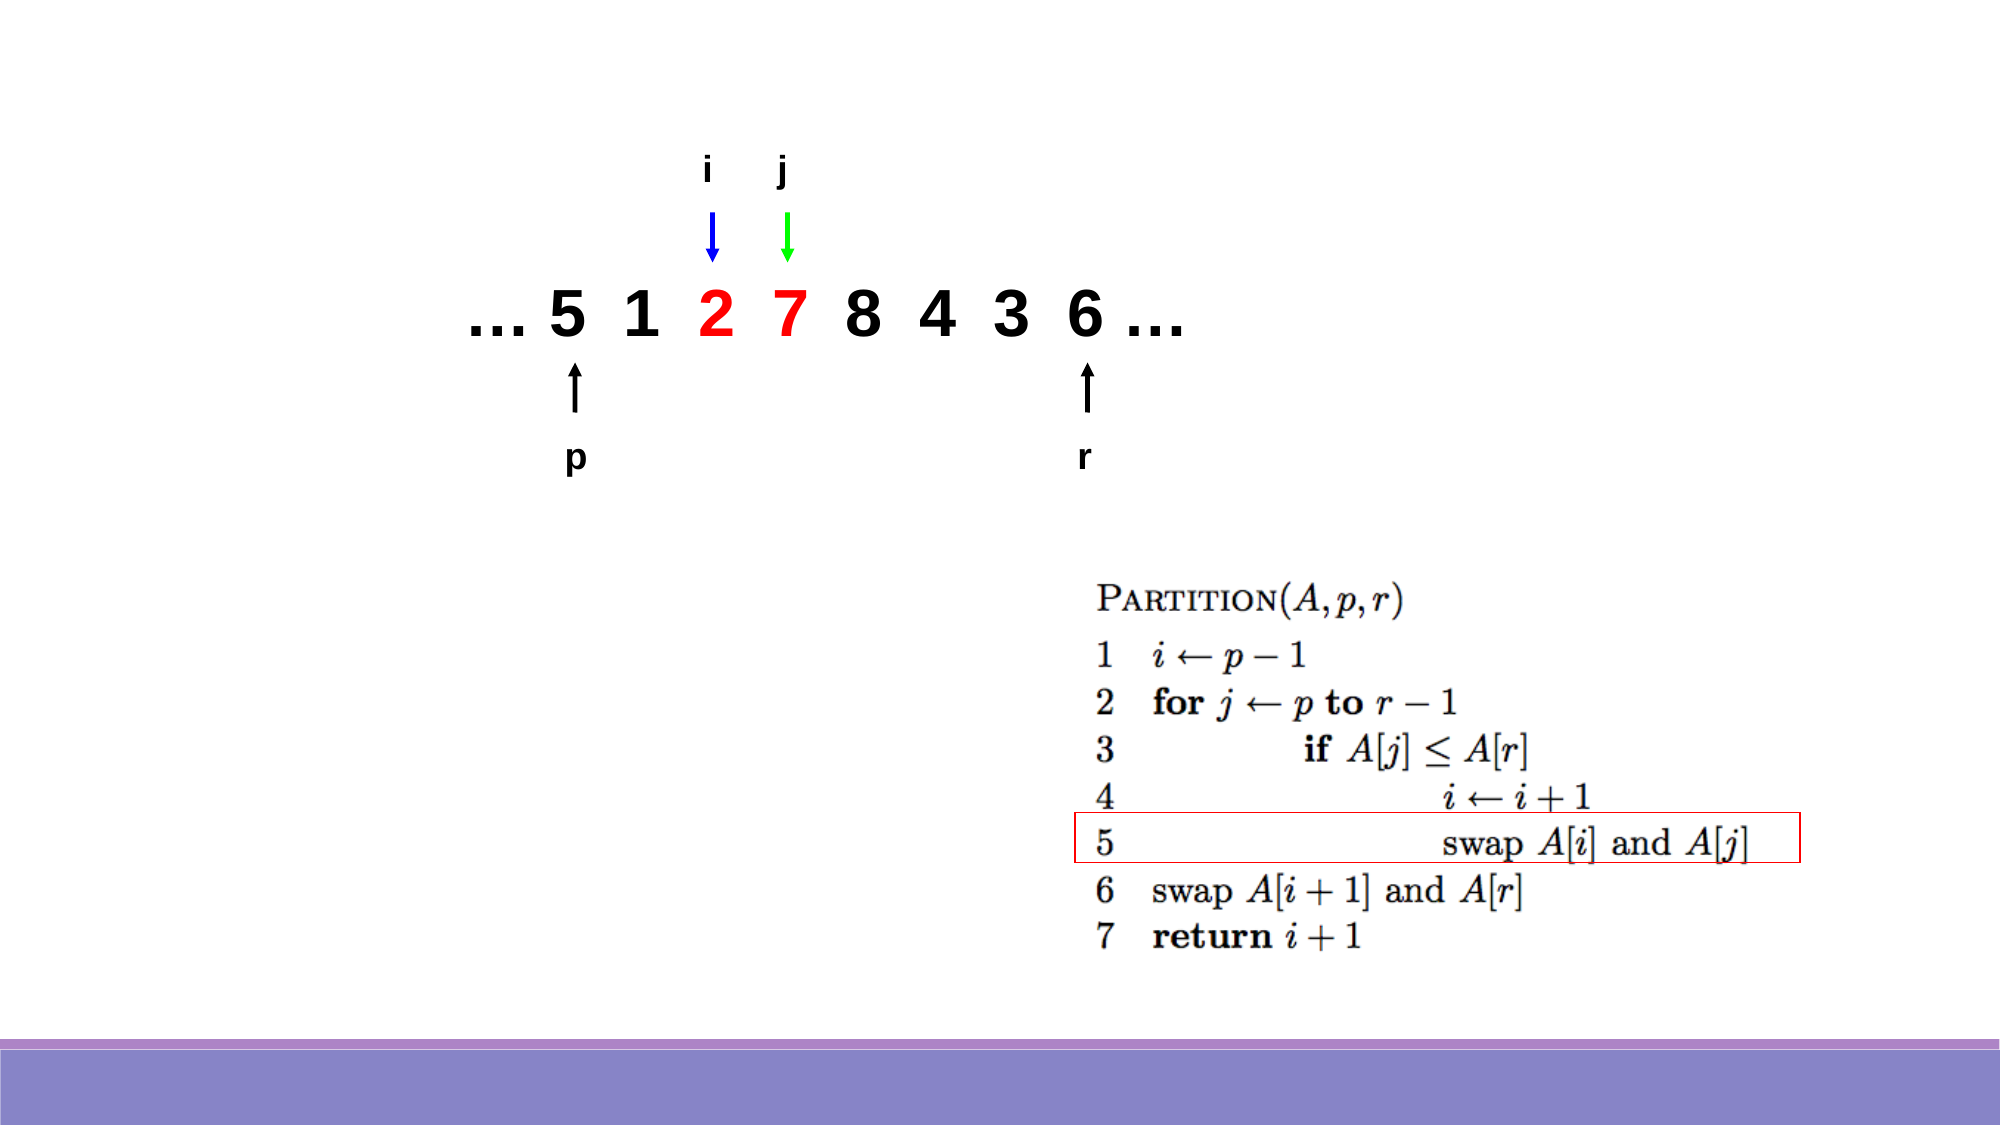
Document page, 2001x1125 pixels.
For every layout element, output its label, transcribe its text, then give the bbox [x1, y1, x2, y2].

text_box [549, 361, 613, 486]
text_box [686, 136, 751, 263]
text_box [1061, 361, 1126, 486]
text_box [761, 136, 826, 263]
picture [1086, 574, 1768, 963]
text_box [1775, 812, 1800, 863]
text_box … 5 1 2 7 8 4 3 6 … [450, 262, 1225, 358]
text_box [1074, 812, 1084, 863]
